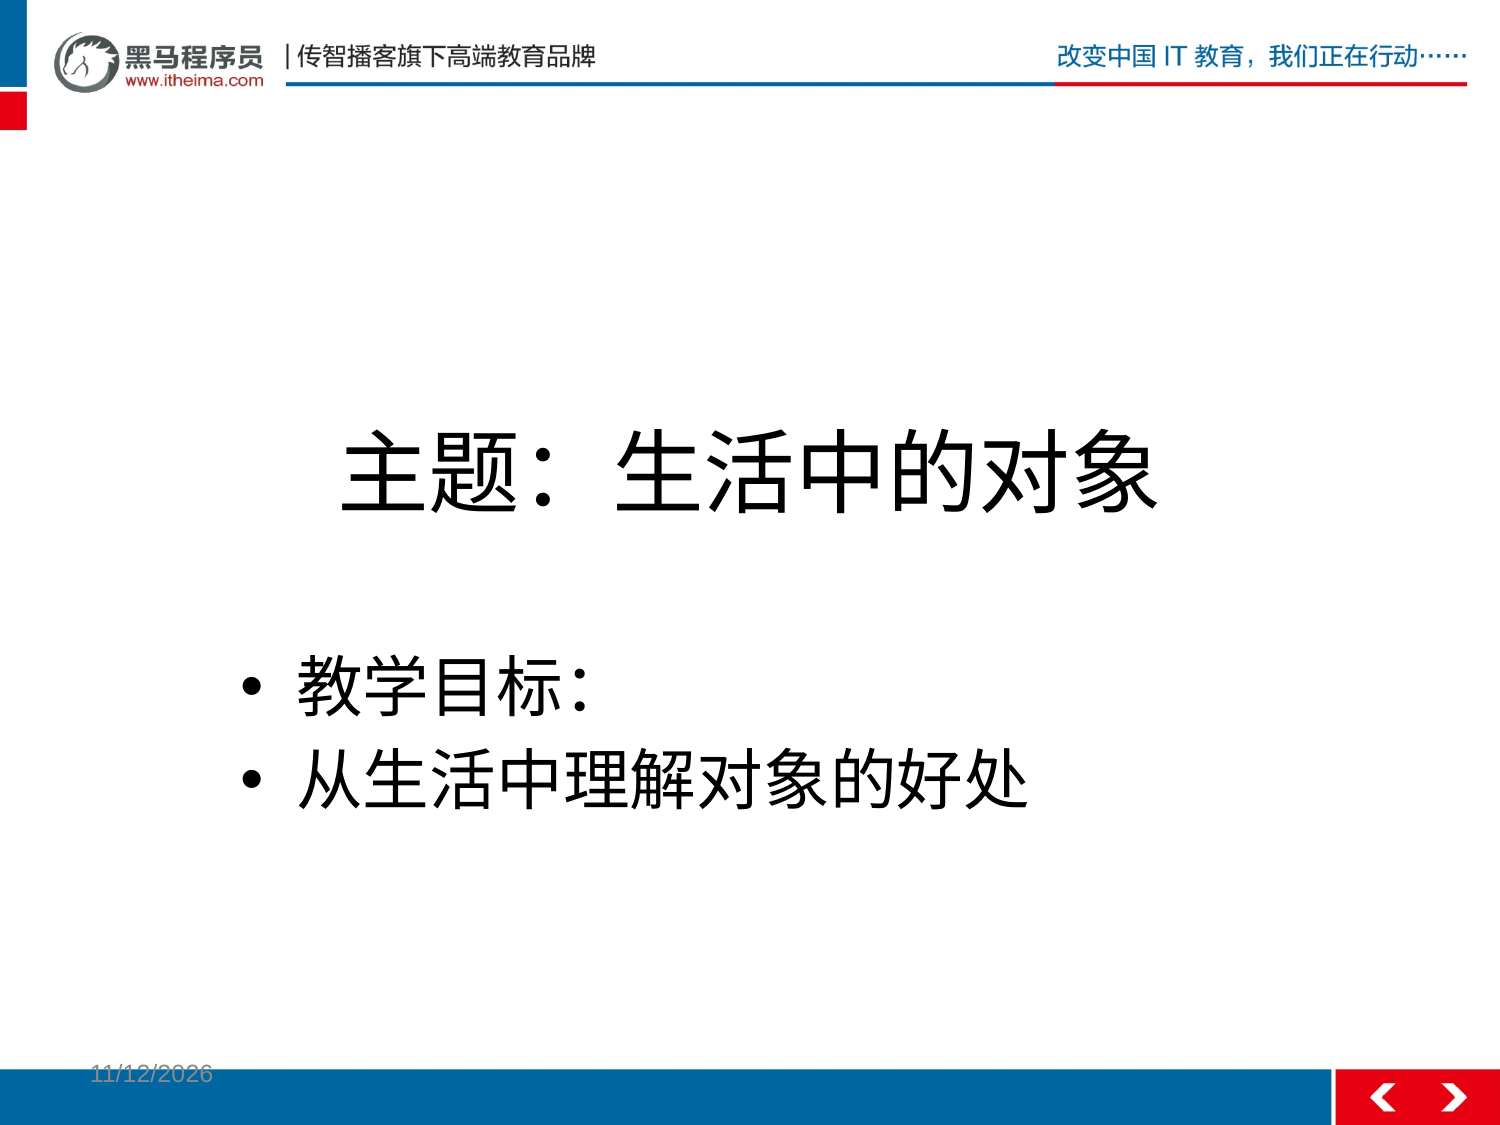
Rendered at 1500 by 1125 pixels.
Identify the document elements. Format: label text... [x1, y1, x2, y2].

subtitle 教学目标： 从生活中理解对象的好处 [225, 637, 1275, 925]
text_box [75, 1042, 425, 1103]
title 主题：生活中的对象 [112, 349, 1388, 591]
picture [0, 0, 1500, 1125]
